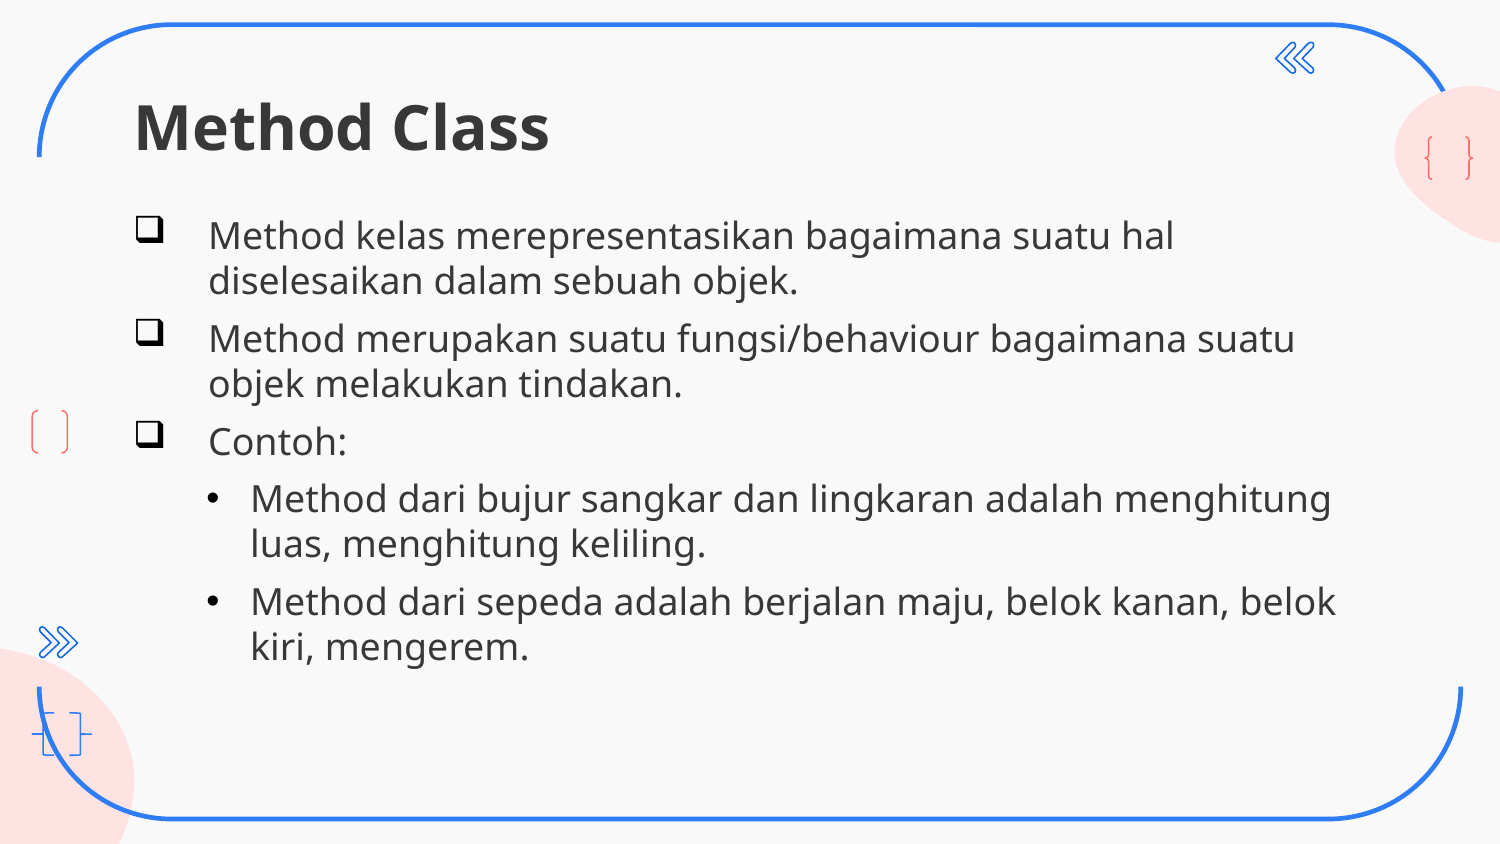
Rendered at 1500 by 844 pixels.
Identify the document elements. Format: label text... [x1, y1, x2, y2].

text_box Method kelas merepresentasikan bagaimana suatu hal diselesaikan dalam sebuah objek. Method merupakan suatu fungsi/behaviour bagaimana suatu objek melakukan tindakan. Contoh: Method dari bujur sangkar dan lingkaran adalah menghitung luas, menghitung keliling. Method dari sepeda adalah berjalan maju, belok kanan, belok kiri, mengerem. [118, 197, 1382, 802]
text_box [38, 626, 78, 658]
title Method Class [118, 72, 1382, 167]
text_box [1275, 42, 1315, 74]
